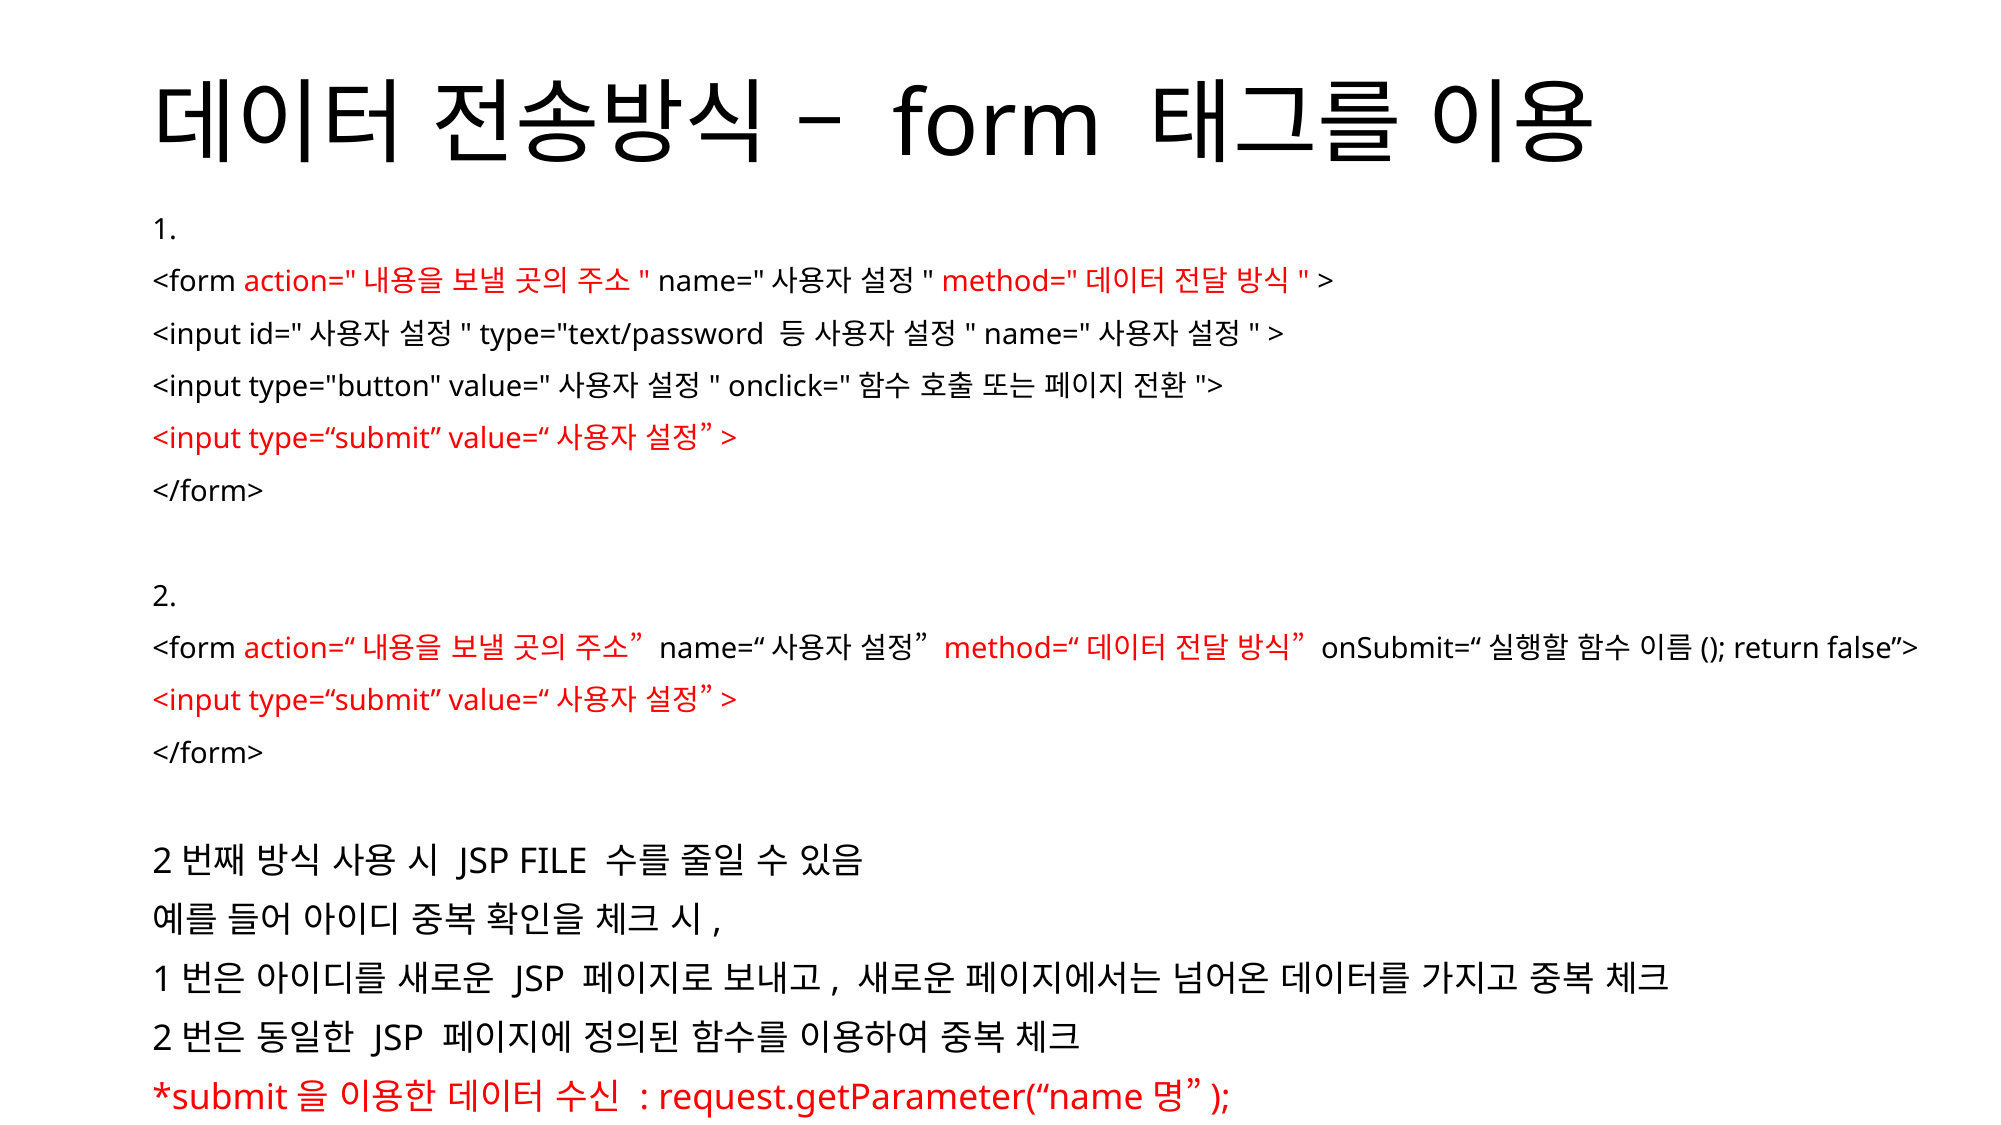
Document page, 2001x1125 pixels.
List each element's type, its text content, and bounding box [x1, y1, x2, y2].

title 데이터 전송방식 – form 태그를 이용 [137, 16, 1863, 206]
list 1. <form action="내용을 보낼 곳의 주소" name="사용자 설정" method="데이터 전달 방식" > <input id="사용자 설정" type="text/password 등 사용자 설정" name="사용자 설정" > <input type="button" value="사용자 설정" onclick="함수 호출 또는 페이지 전환"> <input type=“submit” value=“사용자 설정”> </form> 2. <form action=“내용을 보낼 곳의 주소” name=“사용자 설정” method=“데이터 전달 방식” onSubmit=“실행할 함수 이름(); return false”> <input type=“submit” value=“사용자 설정”> </form> 2번째 방식 사용 시 JSP FILE 수를 줄일 수 있음 예를 들어 아이디 중복 확인을 체크 시, 1번은 아이디를 새로운 JSP 페이지로 보내고, 새로운 페이지에서는 넘어온 데이터를 가지고 중복 체크 2번은 동일한 JSP 페이지에 정의된 함수를 이용하여 중복 체크 *submit을 이용한 데이터 수신 : request.getParameter(“name명”); [137, 206, 1971, 1125]
